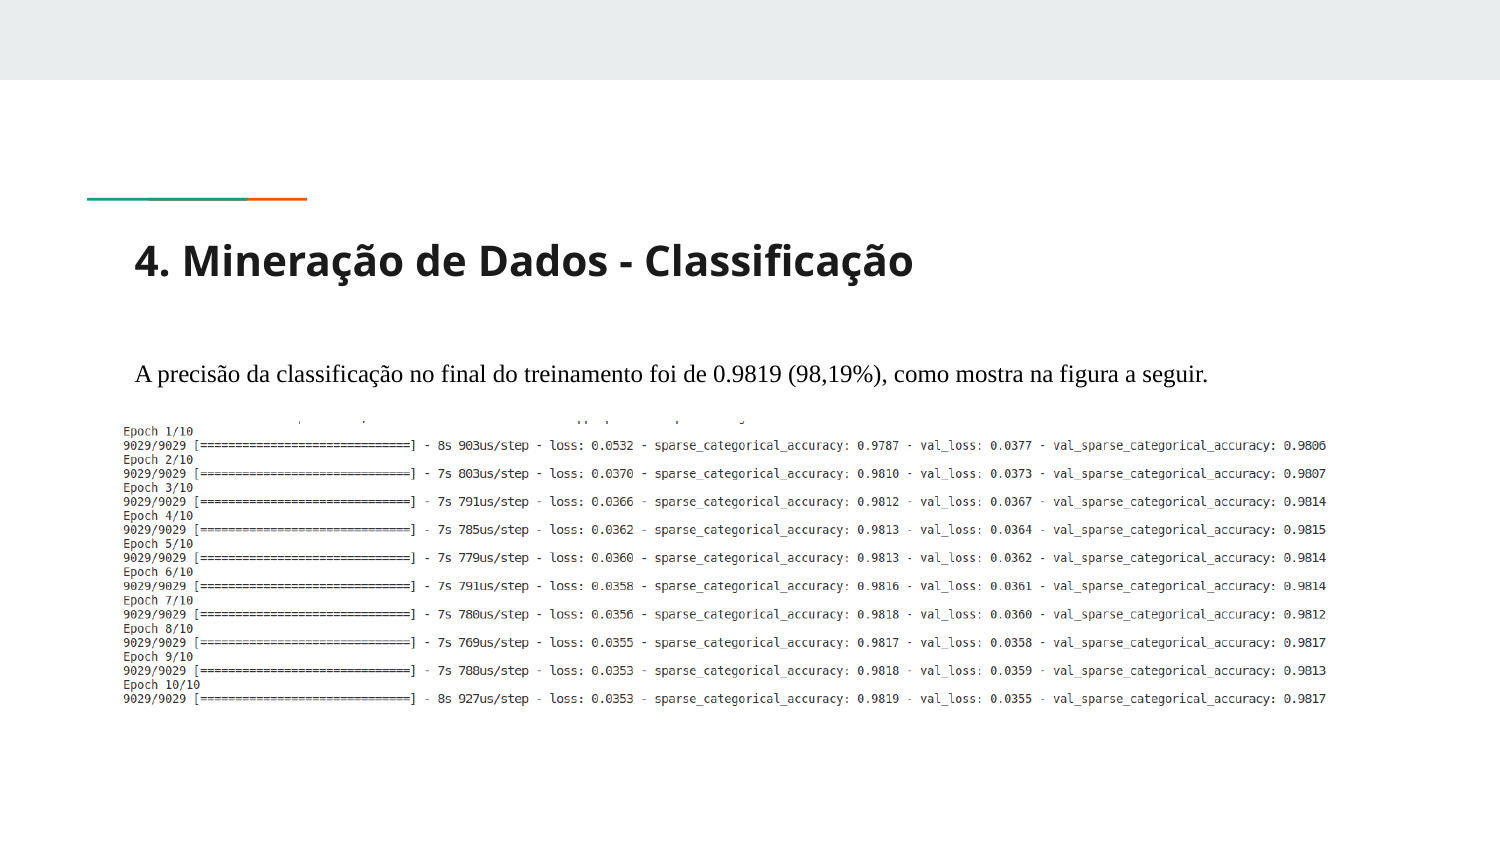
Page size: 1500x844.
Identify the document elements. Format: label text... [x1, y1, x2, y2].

picture [119, 421, 1354, 707]
list A precisão da classificação no final do treinamento foi de 0.9819 (98,19%), como mostra na figura a seguir. [119, 341, 1381, 712]
title 4. Mineração de Dados - Classificação [119, 216, 1381, 305]
